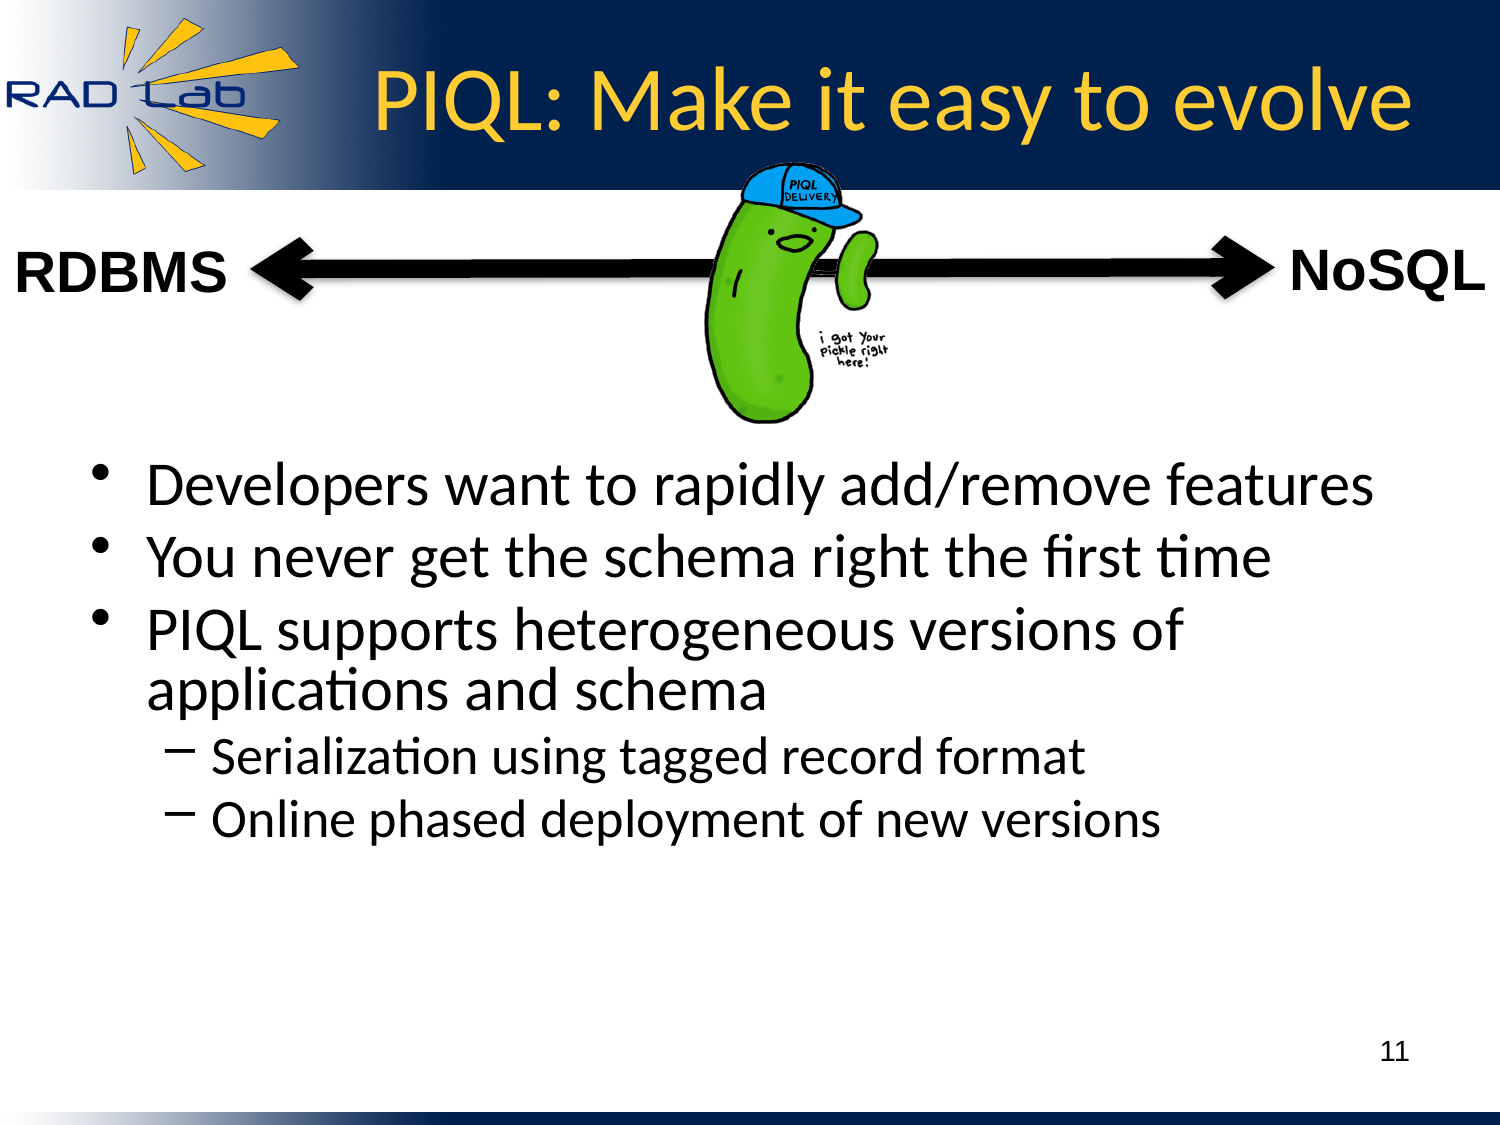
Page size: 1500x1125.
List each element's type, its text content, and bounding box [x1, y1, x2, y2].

picture [0, 0, 1500, 424]
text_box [891, 224, 1500, 313]
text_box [0, 224, 699, 313]
slide_number 10 [1074, 1024, 1426, 1103]
picture [0, 1112, 1500, 1125]
title PIQL: Make it easy to evolve [287, 0, 1500, 188]
list Developers want to rapidly add/remove features You never get the schema right the first time PIQL supports heterogeneous versions of applications and schema Serialization using tagged record format Online phased deployment of new versions [74, 449, 1426, 1006]
